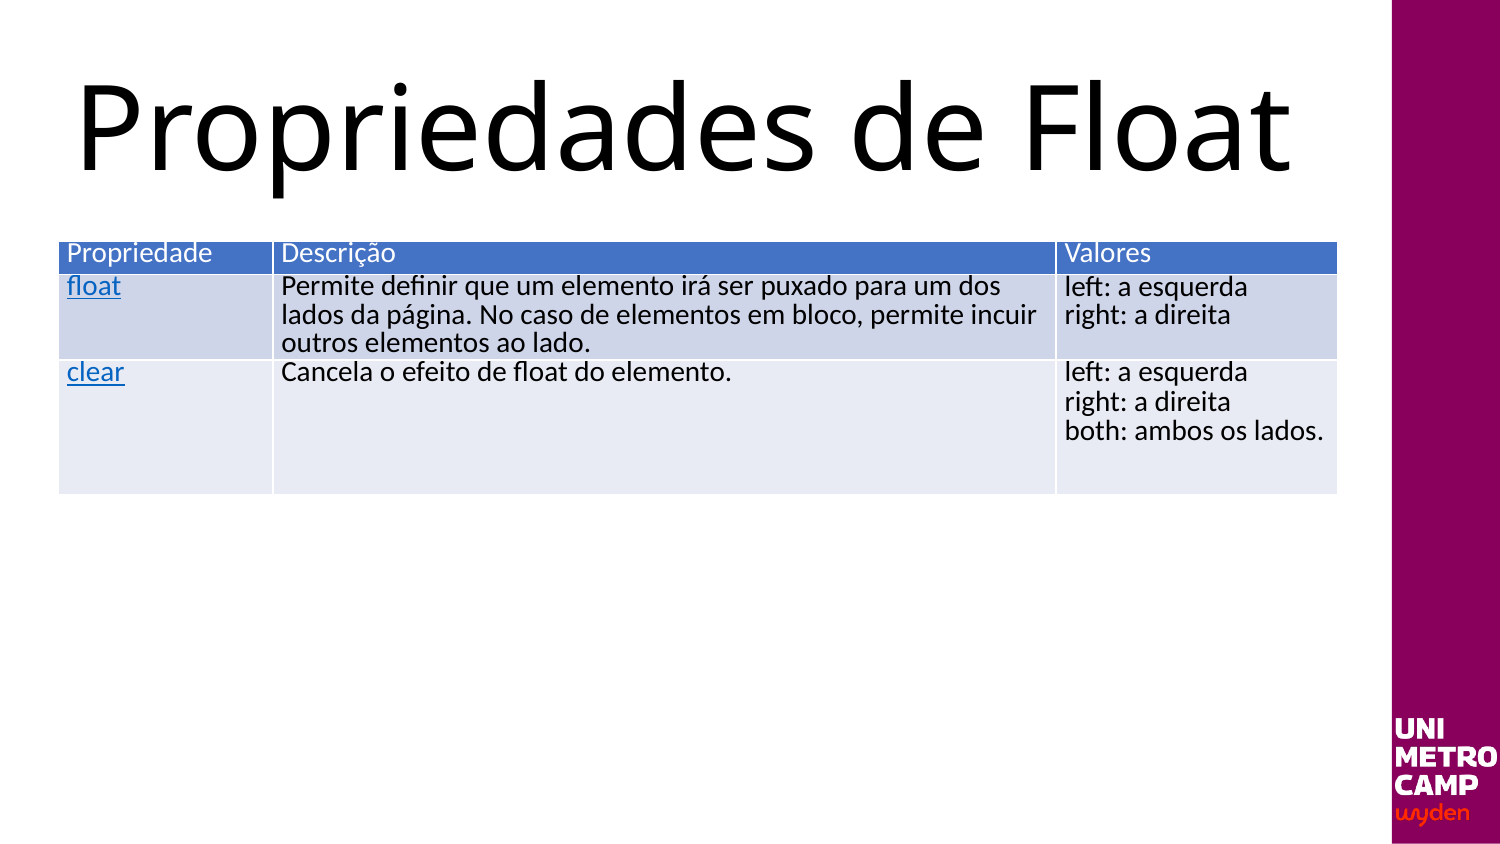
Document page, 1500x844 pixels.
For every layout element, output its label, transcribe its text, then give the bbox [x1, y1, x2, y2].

picture [1395, 718, 1497, 827]
table_header Propriedade [59, 242, 272, 274]
table_header Descrição [274, 242, 1055, 274]
table_cell left: a esquerda right: a direita [1057, 275, 1337, 359]
table_cell float [59, 275, 272, 359]
table_cell Permite definir que um elemento irá ser puxado para um dos lados da página. No caso de elementos em bloco, permite incuir outros elementos ao lado. [274, 275, 1055, 359]
table_header Valores [1057, 242, 1337, 274]
title Propriedades de Float [58, 45, 1338, 208]
table_cell clear [59, 361, 272, 494]
table_cell left: a esquerda right: a direita both: ambos os lados. [1057, 361, 1337, 494]
table_cell Cancela o efeito de float do elemento. [274, 361, 1055, 494]
